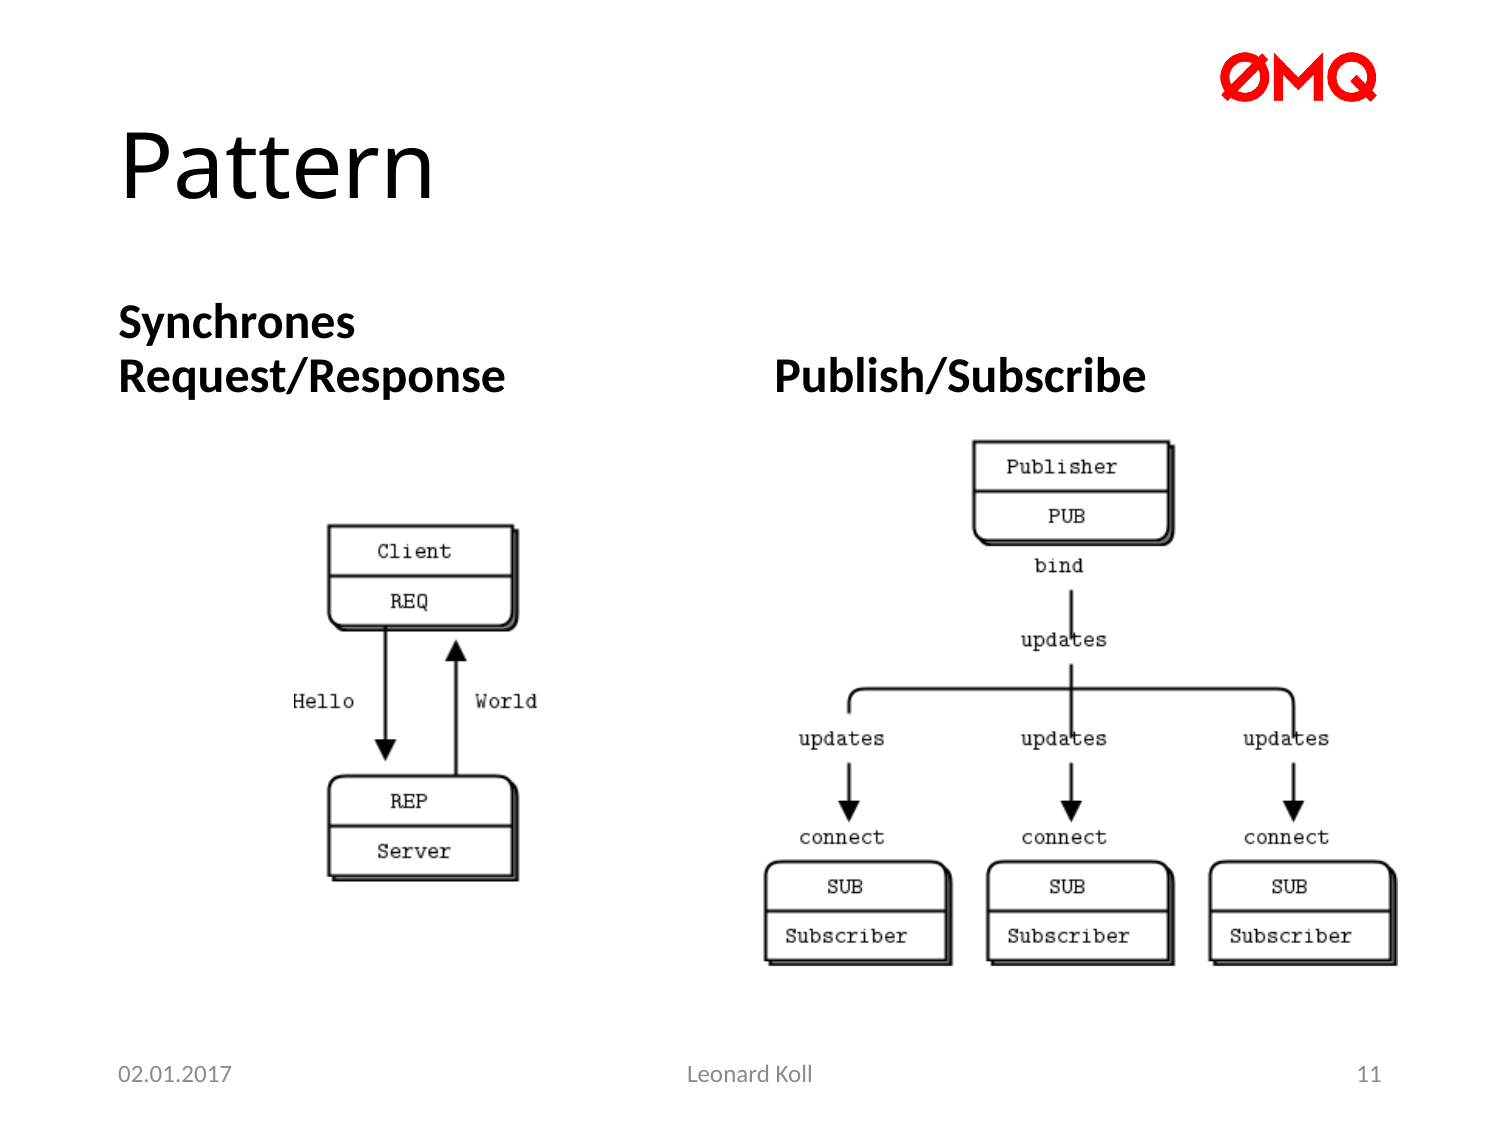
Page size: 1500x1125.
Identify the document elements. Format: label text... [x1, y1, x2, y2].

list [294, 513, 548, 914]
list Synchrones Request/Response [103, 275, 738, 411]
picture [1220, 52, 1377, 59]
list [759, 429, 1398, 997]
list Publish/Subscribe [759, 275, 1398, 411]
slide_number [103, 1042, 441, 1103]
slide_number 11 [1059, 1042, 1397, 1103]
title Pattern [103, 59, 1398, 278]
footer Leonard Koll [496, 1042, 1004, 1103]
